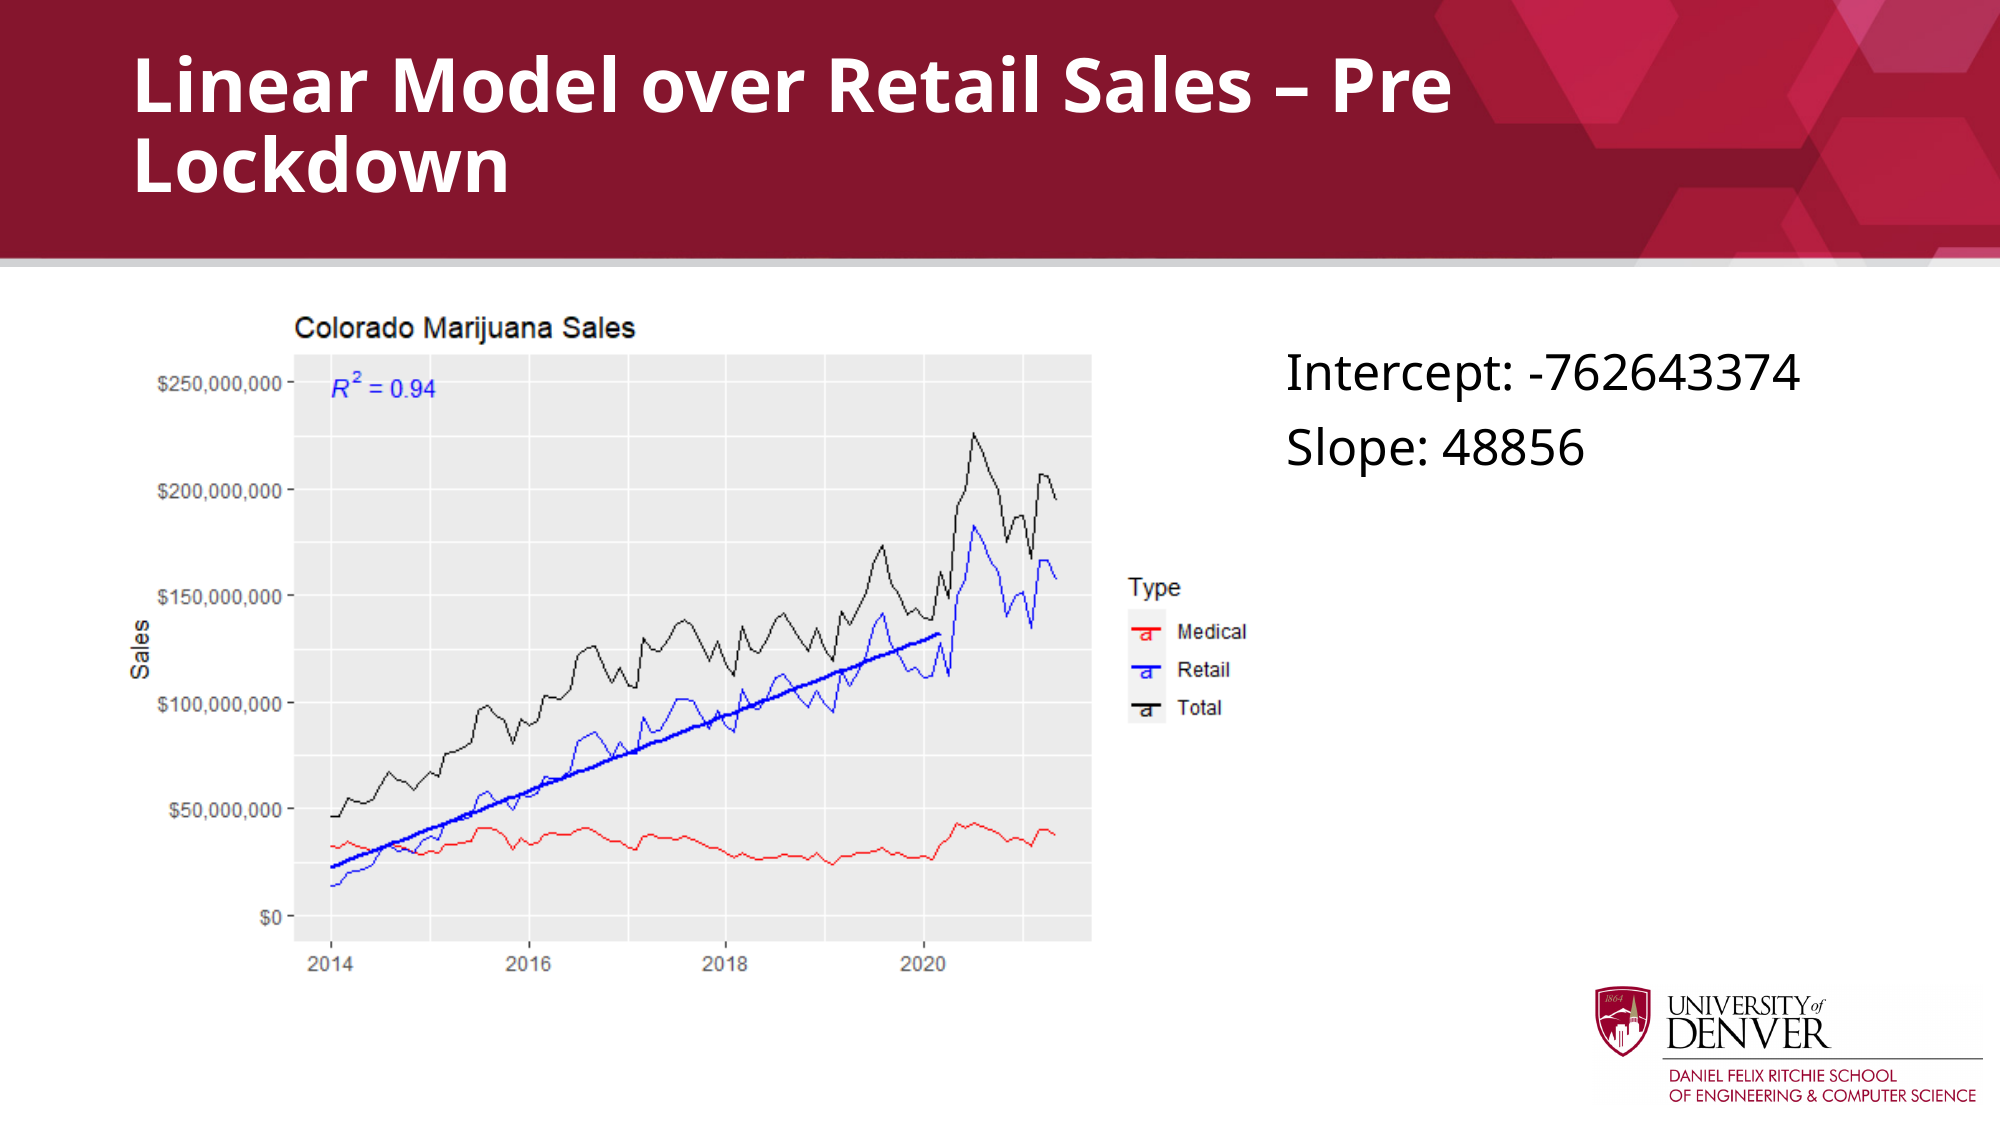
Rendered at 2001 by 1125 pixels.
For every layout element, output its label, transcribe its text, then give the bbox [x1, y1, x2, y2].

picture [116, 302, 1272, 1016]
title Linear Model over Retail Sales – Pre Lockdown [116, 44, 1842, 213]
list Intercept: -762643374 Slope: 48856 [1272, 339, 1842, 1009]
picture [0, 0, 2000, 267]
picture [1592, 984, 1983, 1105]
